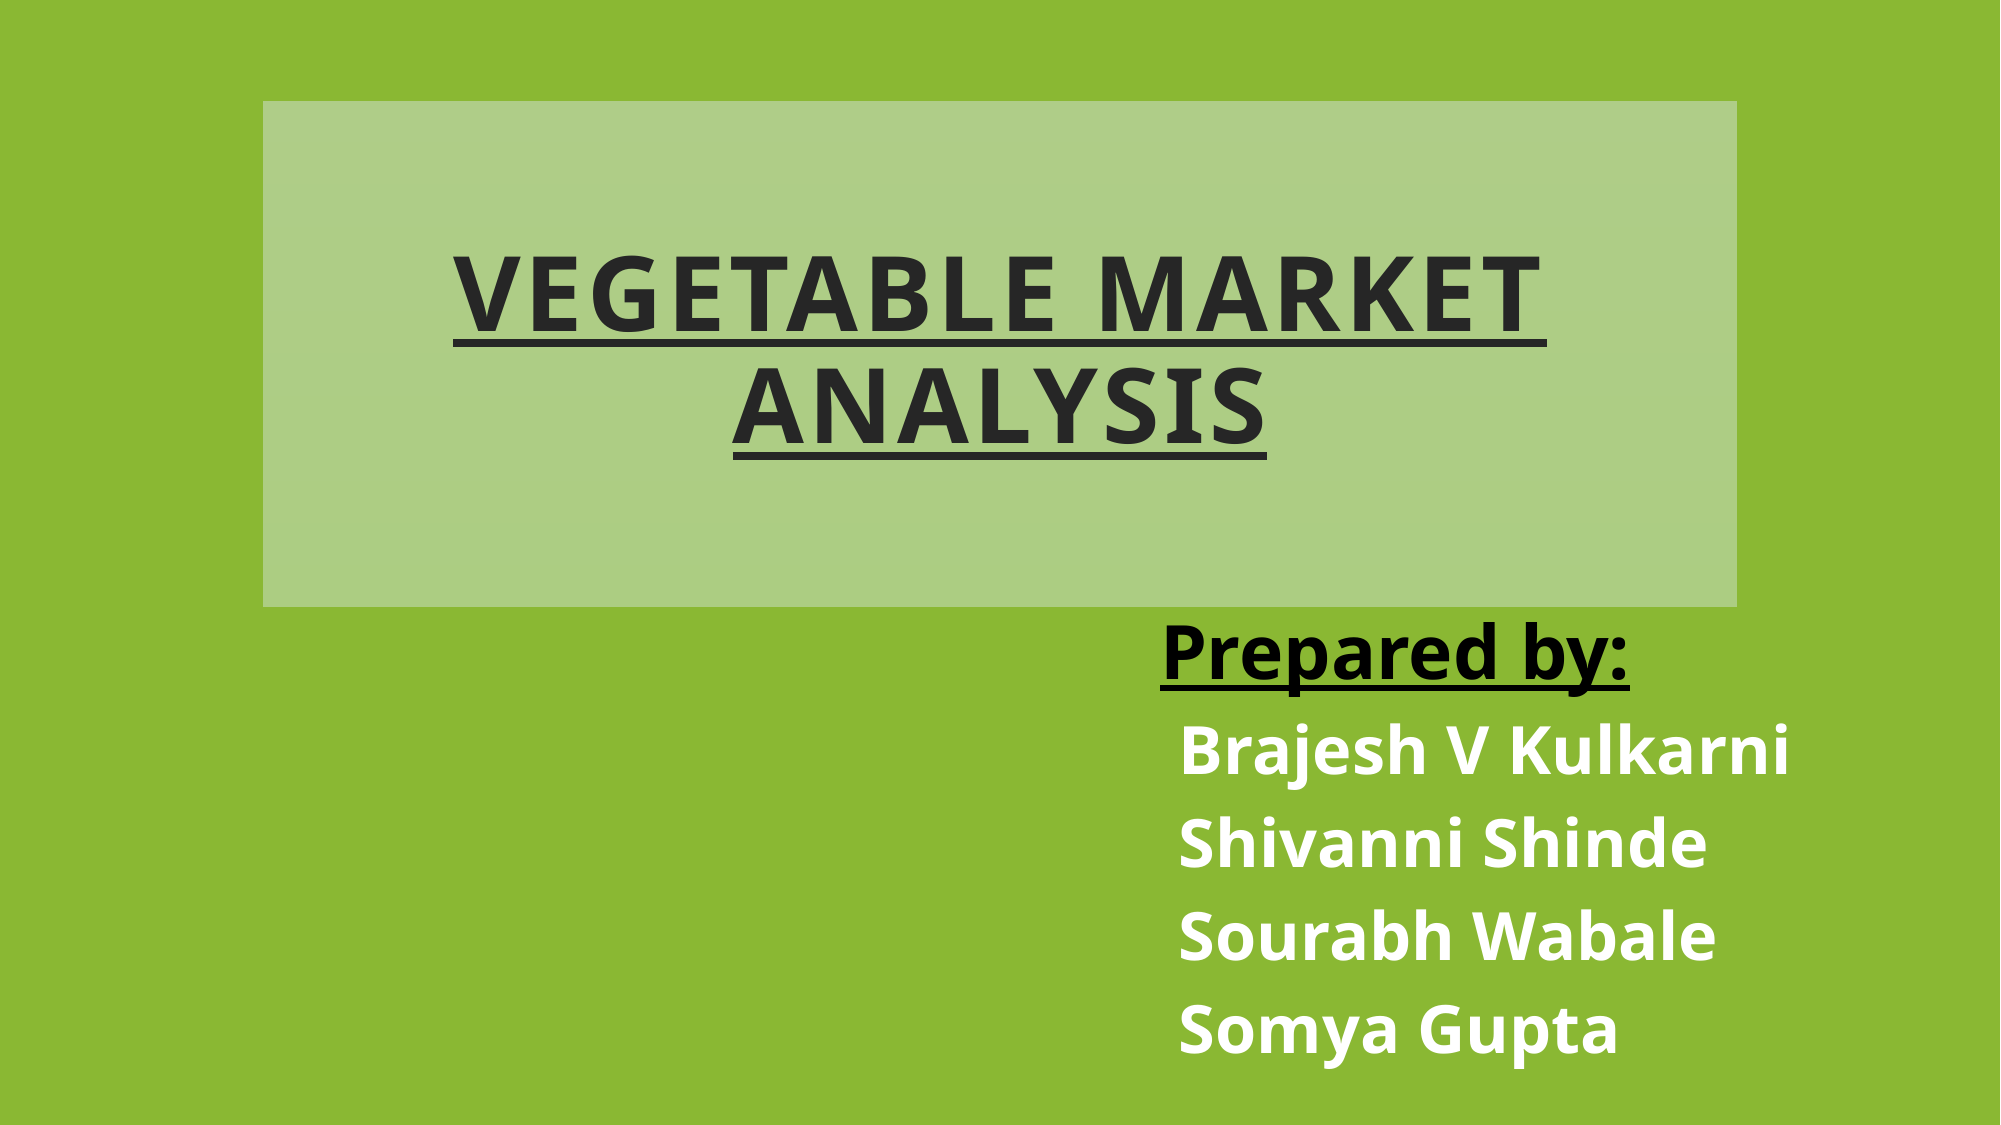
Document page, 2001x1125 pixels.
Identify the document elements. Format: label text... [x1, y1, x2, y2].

subtitle Prepared by: Brajesh V Kulkarni Shivanni Shinde Sourabh Wabale Somya Gupta [1144, 607, 2000, 1115]
title Vegetable Market Analysis [262, 100, 1738, 608]
